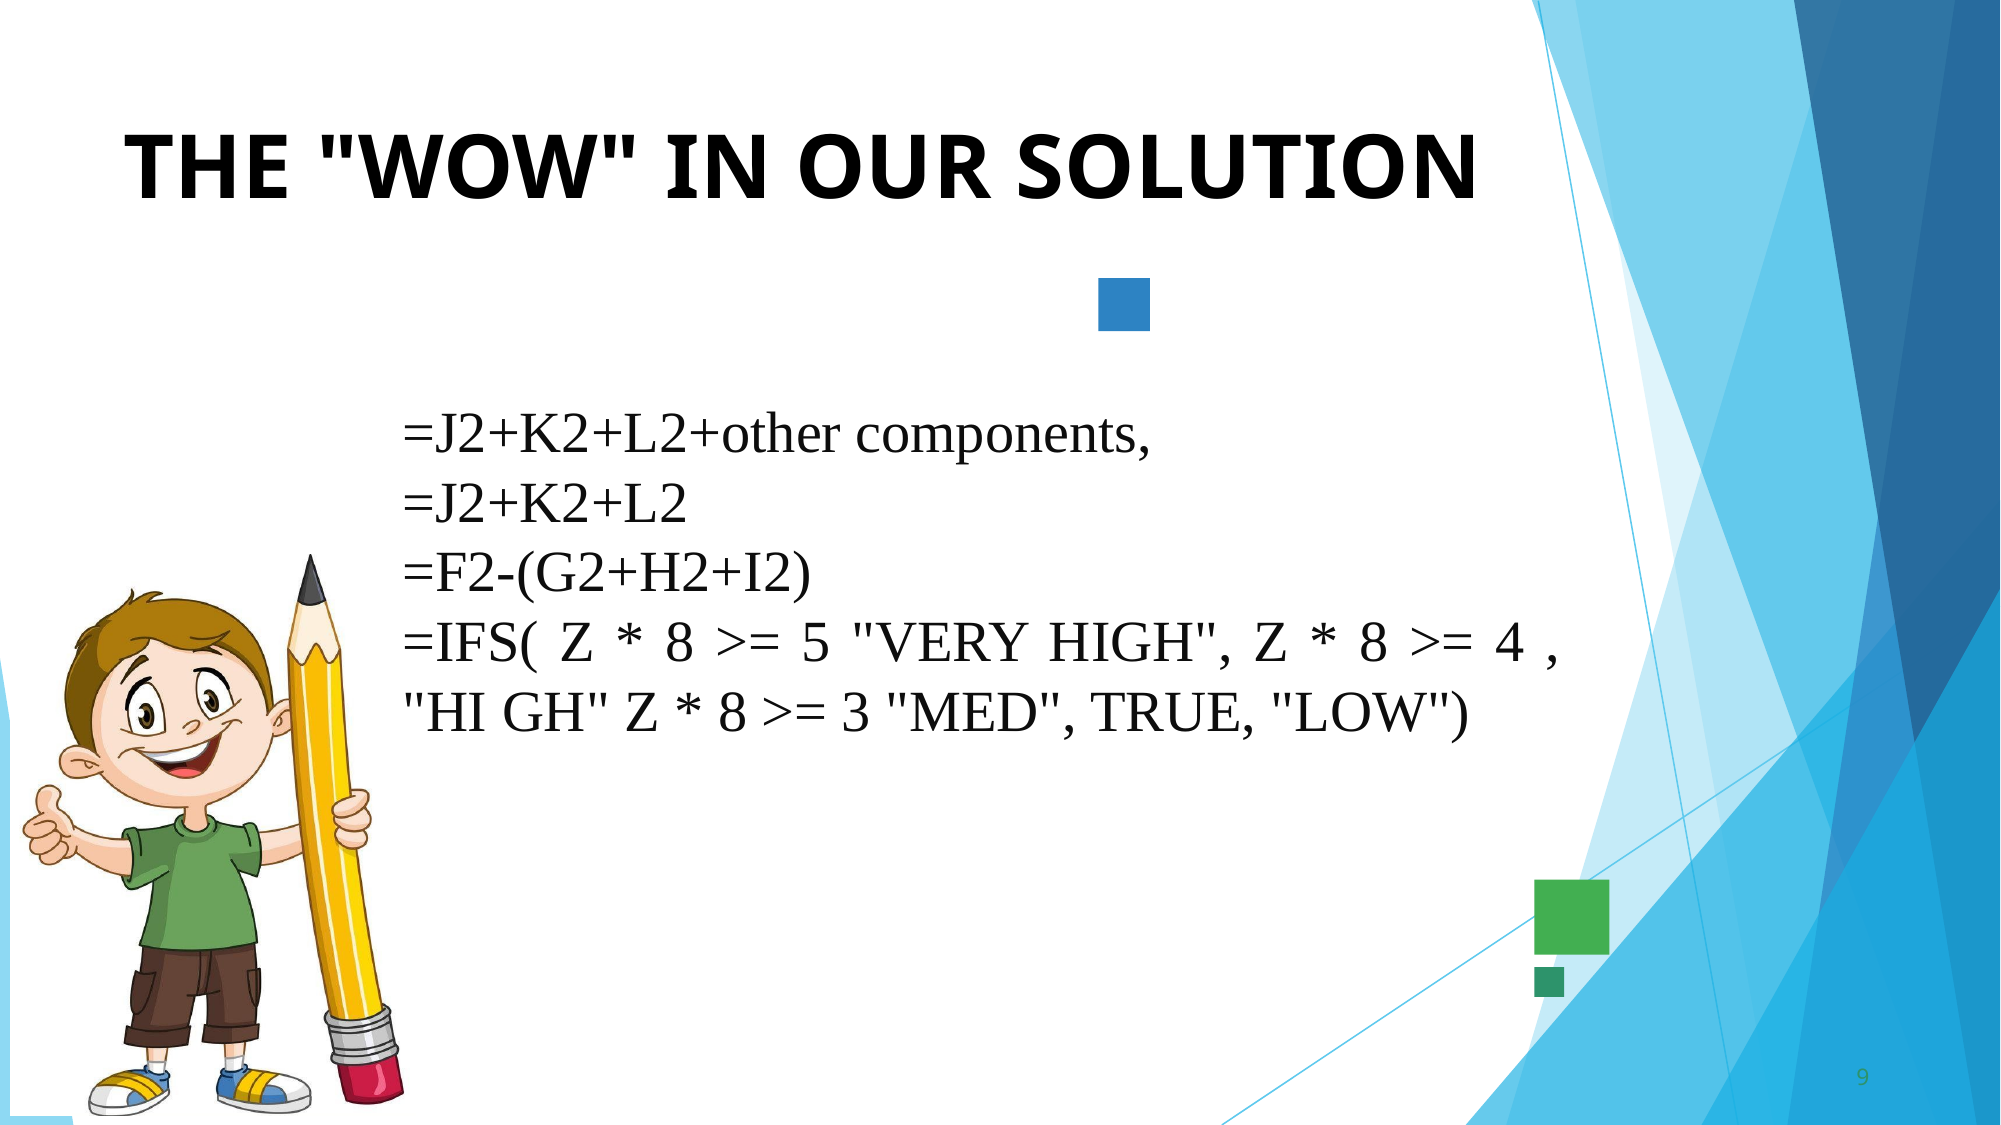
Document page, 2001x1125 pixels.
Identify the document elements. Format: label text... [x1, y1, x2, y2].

text_box [1534, 967, 1565, 997]
text_box [1098, 298, 1150, 332]
picture [10, 554, 416, 1116]
title THE "WOW" IN OUR SOLUTION [121, 107, 1513, 298]
text_box =J2+K2+L2+other components, =J2+K2+L2 =F2-(G2+H2+I2) =IFS( Z * 8 >= 5 "VERY HIGH", Z * 8 >= 4 , "HI GH" Z * 8 >= 3 "MED", TRUE, "LOW") [387, 386, 1575, 751]
text_box 9 [1849, 1061, 1888, 1095]
text_box [1534, 879, 1610, 955]
